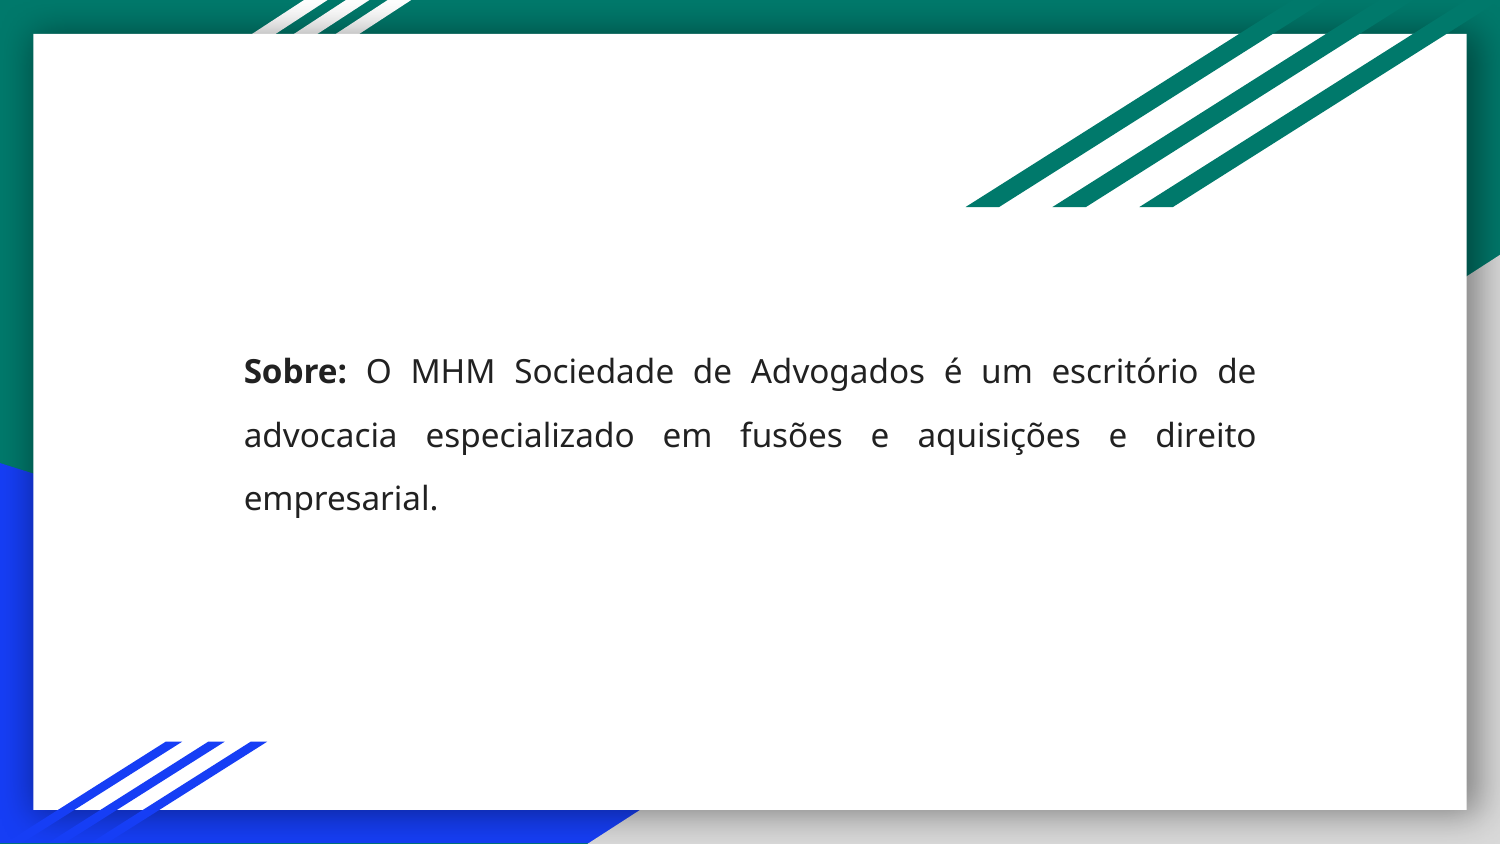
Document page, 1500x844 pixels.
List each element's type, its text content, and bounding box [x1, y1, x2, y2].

title Sobre: O MHM Sociedade de Advogados é um escritório de advocacia especializado em fusões e aquisições e direito empresarial. [228, 213, 1274, 630]
